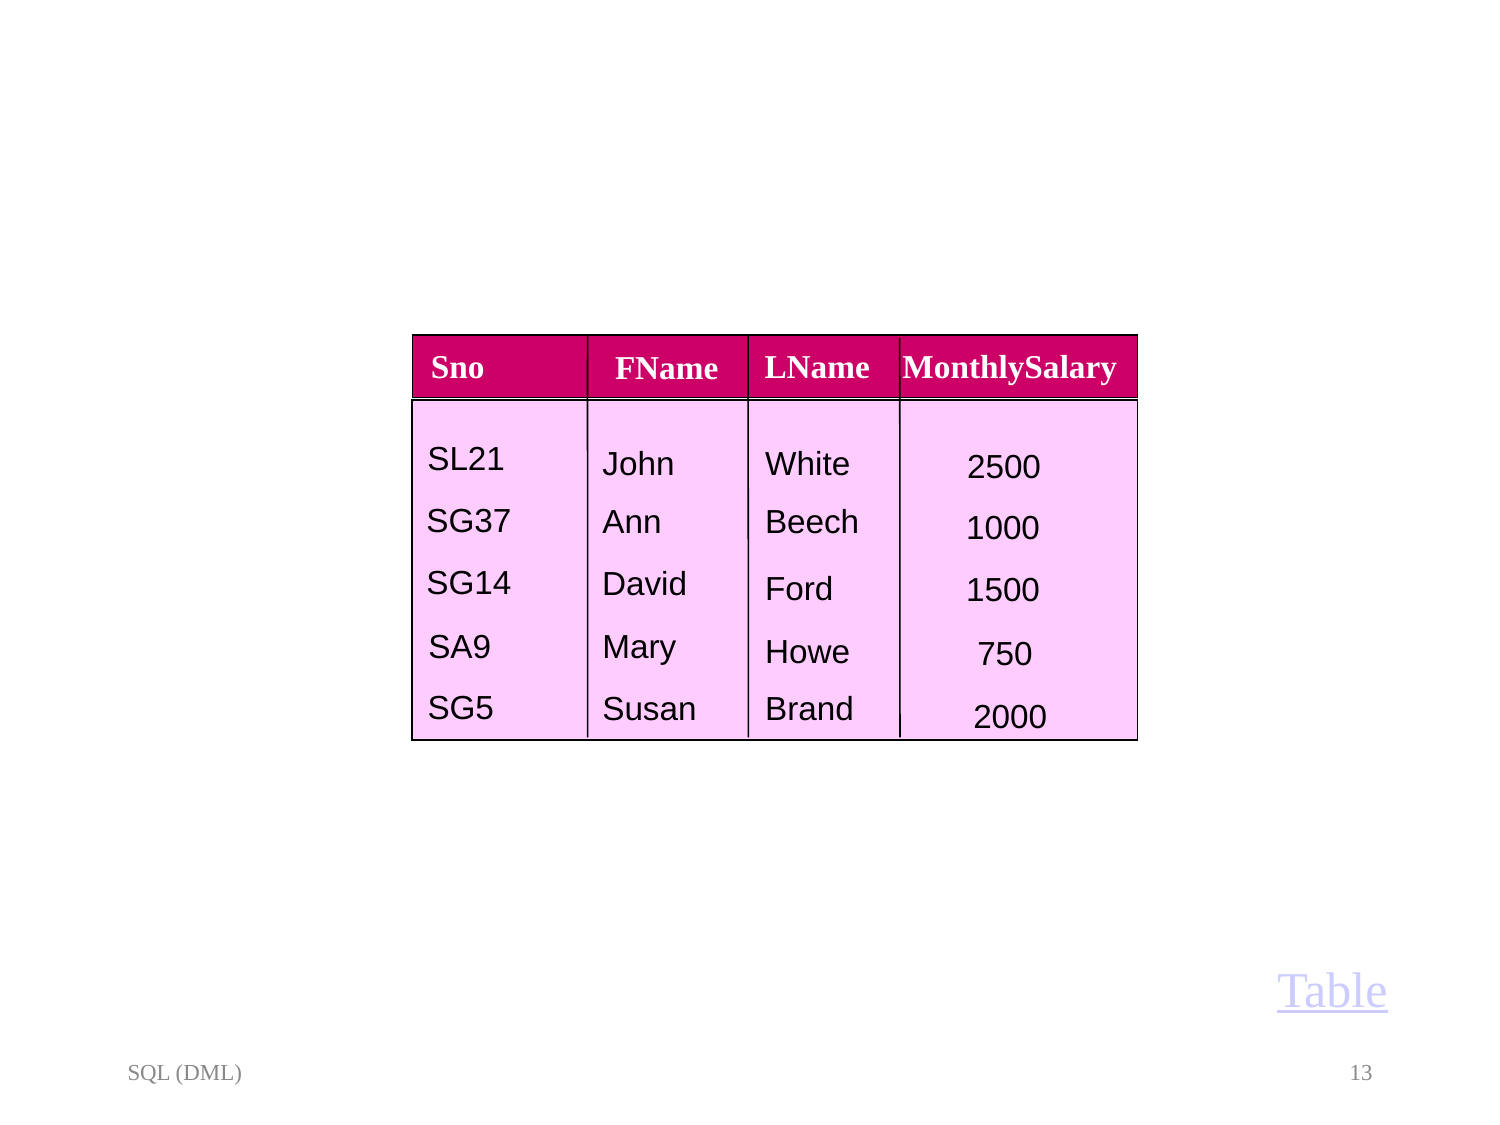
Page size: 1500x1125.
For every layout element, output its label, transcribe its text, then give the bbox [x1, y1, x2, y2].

text_box John [587, 435, 690, 490]
text_box [412, 335, 587, 398]
text_box Mary [587, 617, 692, 672]
text_box Howe [750, 622, 866, 678]
text_box MonthlySalary [887, 337, 1133, 393]
text_box SA9 [413, 617, 507, 673]
text_box David [587, 554, 703, 610]
text_box Brand [750, 679, 869, 735]
text_box Table [1262, 949, 1438, 1025]
text_box SG5 [412, 678, 509, 734]
text_box 750 [962, 624, 1048, 680]
text_box SG37 [411, 491, 527, 546]
text_box FName [600, 338, 734, 394]
text_box 1000 [951, 498, 1055, 554]
text_box SG14 [411, 553, 527, 609]
text_box 2500 [952, 437, 1056, 493]
text_box LName [749, 337, 886, 393]
text_box 1500 [951, 561, 1055, 616]
text_box Beech [750, 492, 875, 548]
slide_number SQL (DML) [112, 1049, 426, 1125]
text_box White [750, 435, 866, 490]
text_box Susan [587, 679, 712, 735]
slide_number 13 [1074, 1049, 1388, 1125]
text_box 2000 [958, 687, 1063, 743]
text_box Ford [750, 560, 849, 615]
text_box Sno [415, 337, 500, 393]
text_box SL21 [412, 430, 521, 485]
text_box [749, 335, 1138, 398]
text_box [588, 335, 748, 398]
text_box [412, 399, 1138, 740]
text_box Ann [587, 492, 677, 548]
